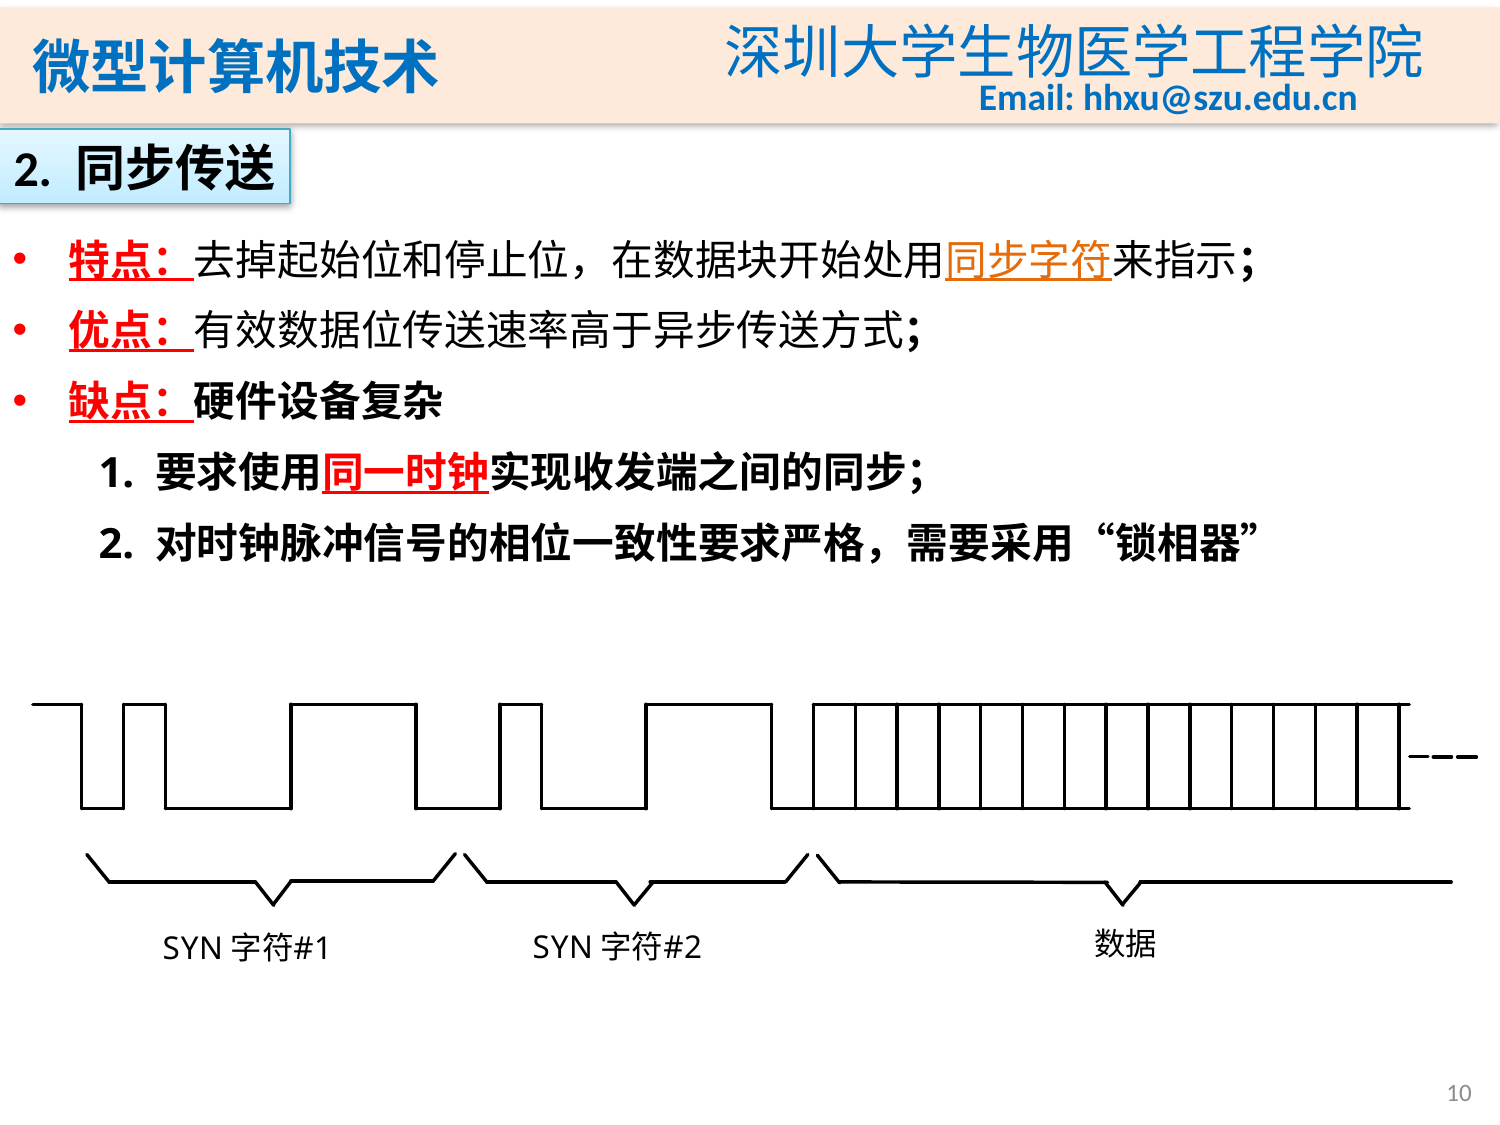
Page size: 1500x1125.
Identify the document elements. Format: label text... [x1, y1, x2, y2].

picture [29, 637, 1480, 992]
slide_number 10 [1136, 1061, 1487, 1122]
text_box 2. 同步传送 [0, 128, 291, 204]
text_box 特点：去掉起始位和停止位，在数据块开始处用同步字符来指示； 优点：有效数据位传送速率高于异步传送方式； 缺点：硬件设备复杂 1. 要求使用同一时钟实现收发端之间的同步； 2. 对时钟脉冲信号的相位一致性要求严格，需要采用“锁相器” [0, 225, 1500, 368]
